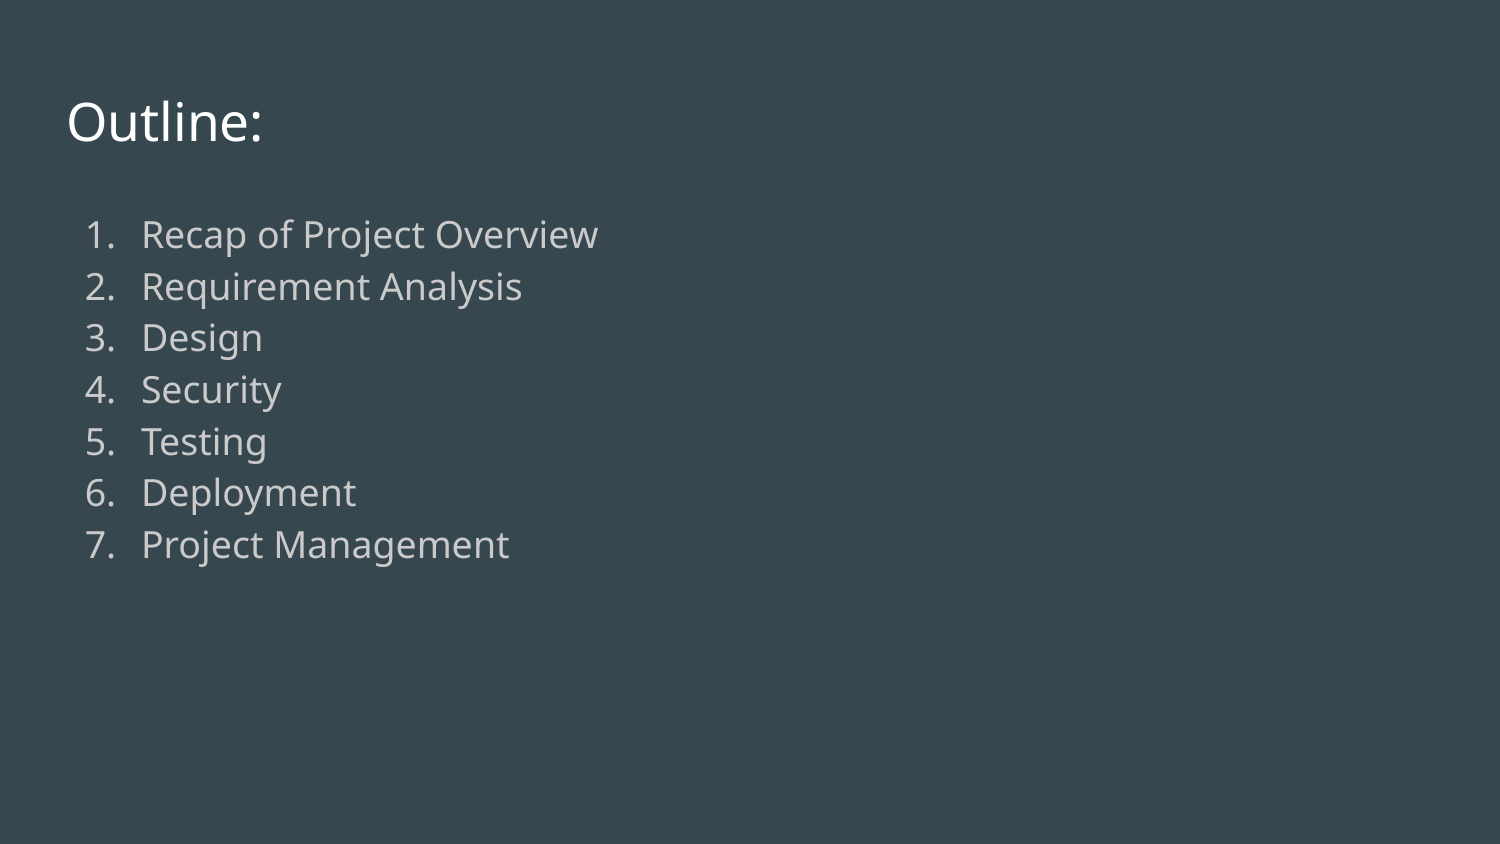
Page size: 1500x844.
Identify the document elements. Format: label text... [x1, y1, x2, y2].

list Recap of Project Overview Requirement Analysis Design Security Testing Deployment Project Management [51, 189, 1449, 750]
title Outline: [51, 72, 1449, 167]
